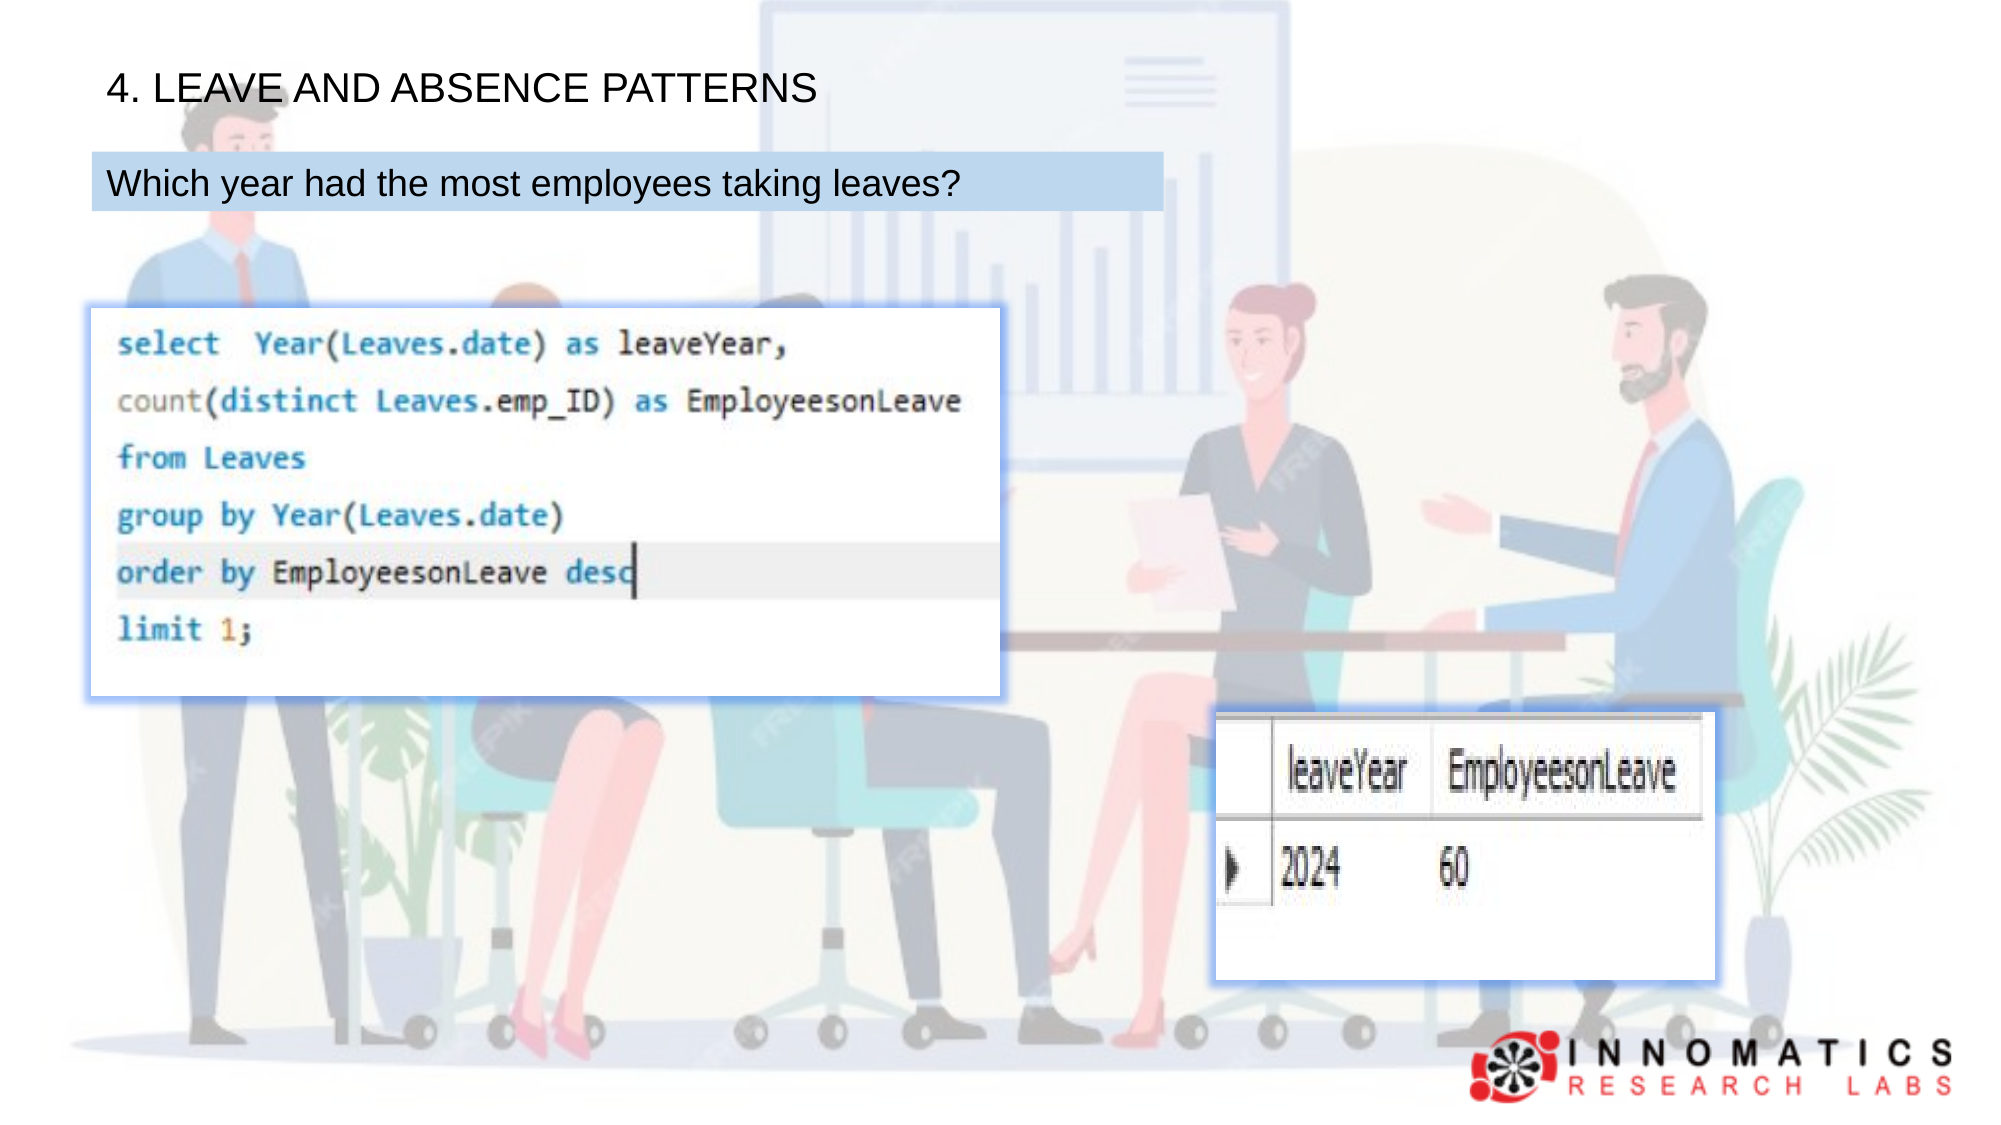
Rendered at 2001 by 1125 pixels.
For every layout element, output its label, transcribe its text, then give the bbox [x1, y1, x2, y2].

picture [91, 307, 1001, 696]
text_box Which year had the most employees taking leaves? [91, 151, 1164, 212]
picture [1445, 1014, 1975, 1125]
picture [1216, 712, 1715, 980]
text_box 4. LEAVE AND ABSENCE PATTERNS [91, 53, 1112, 119]
